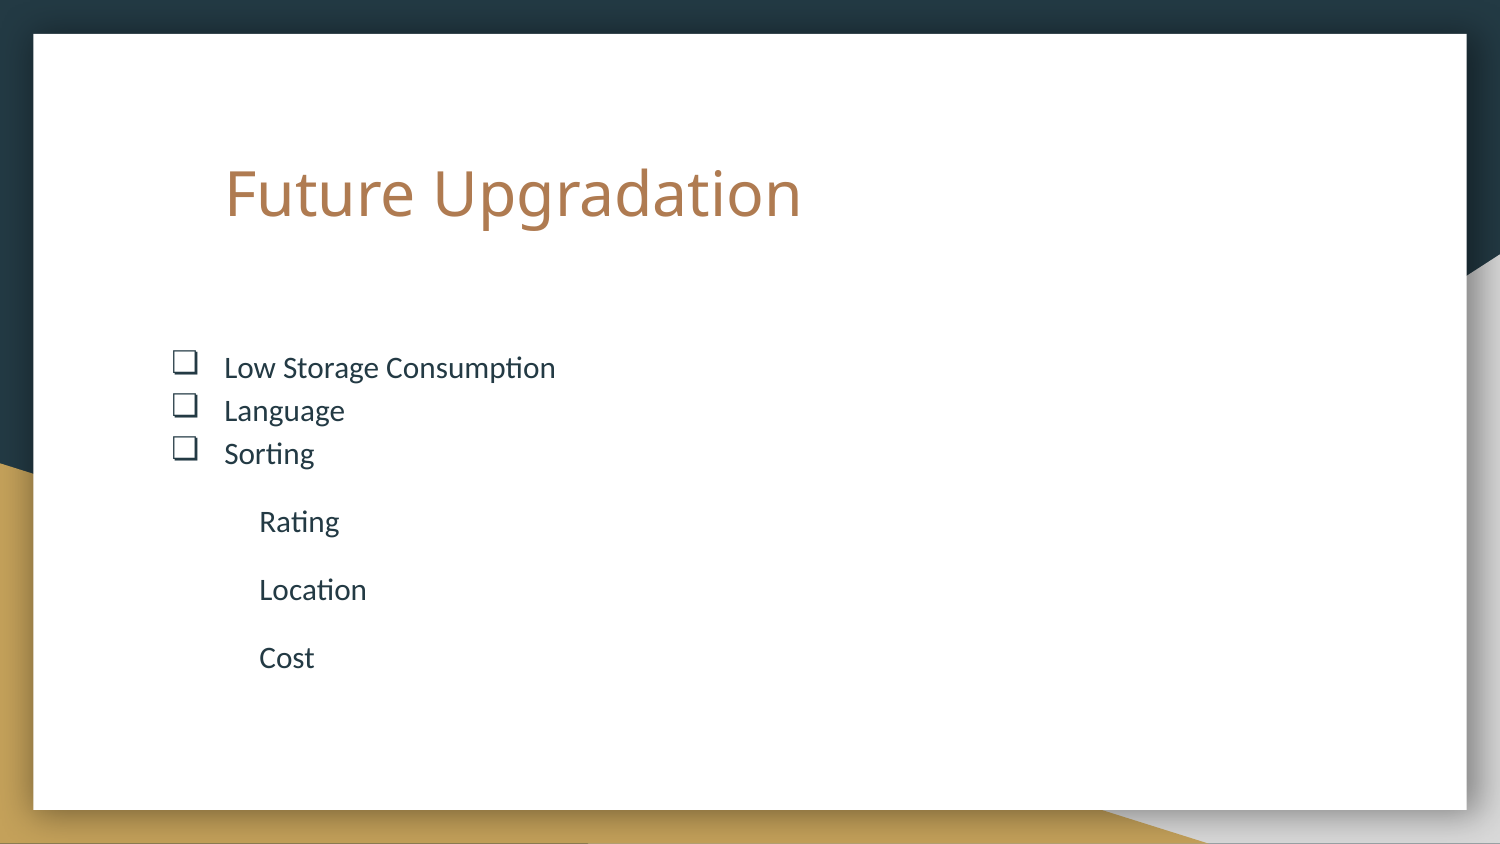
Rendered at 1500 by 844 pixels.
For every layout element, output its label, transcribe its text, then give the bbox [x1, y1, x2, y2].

list Low Storage Consumption Language Sorting Rating Location Cost [134, 326, 1366, 729]
title Future Upgradation [134, 138, 1366, 296]
